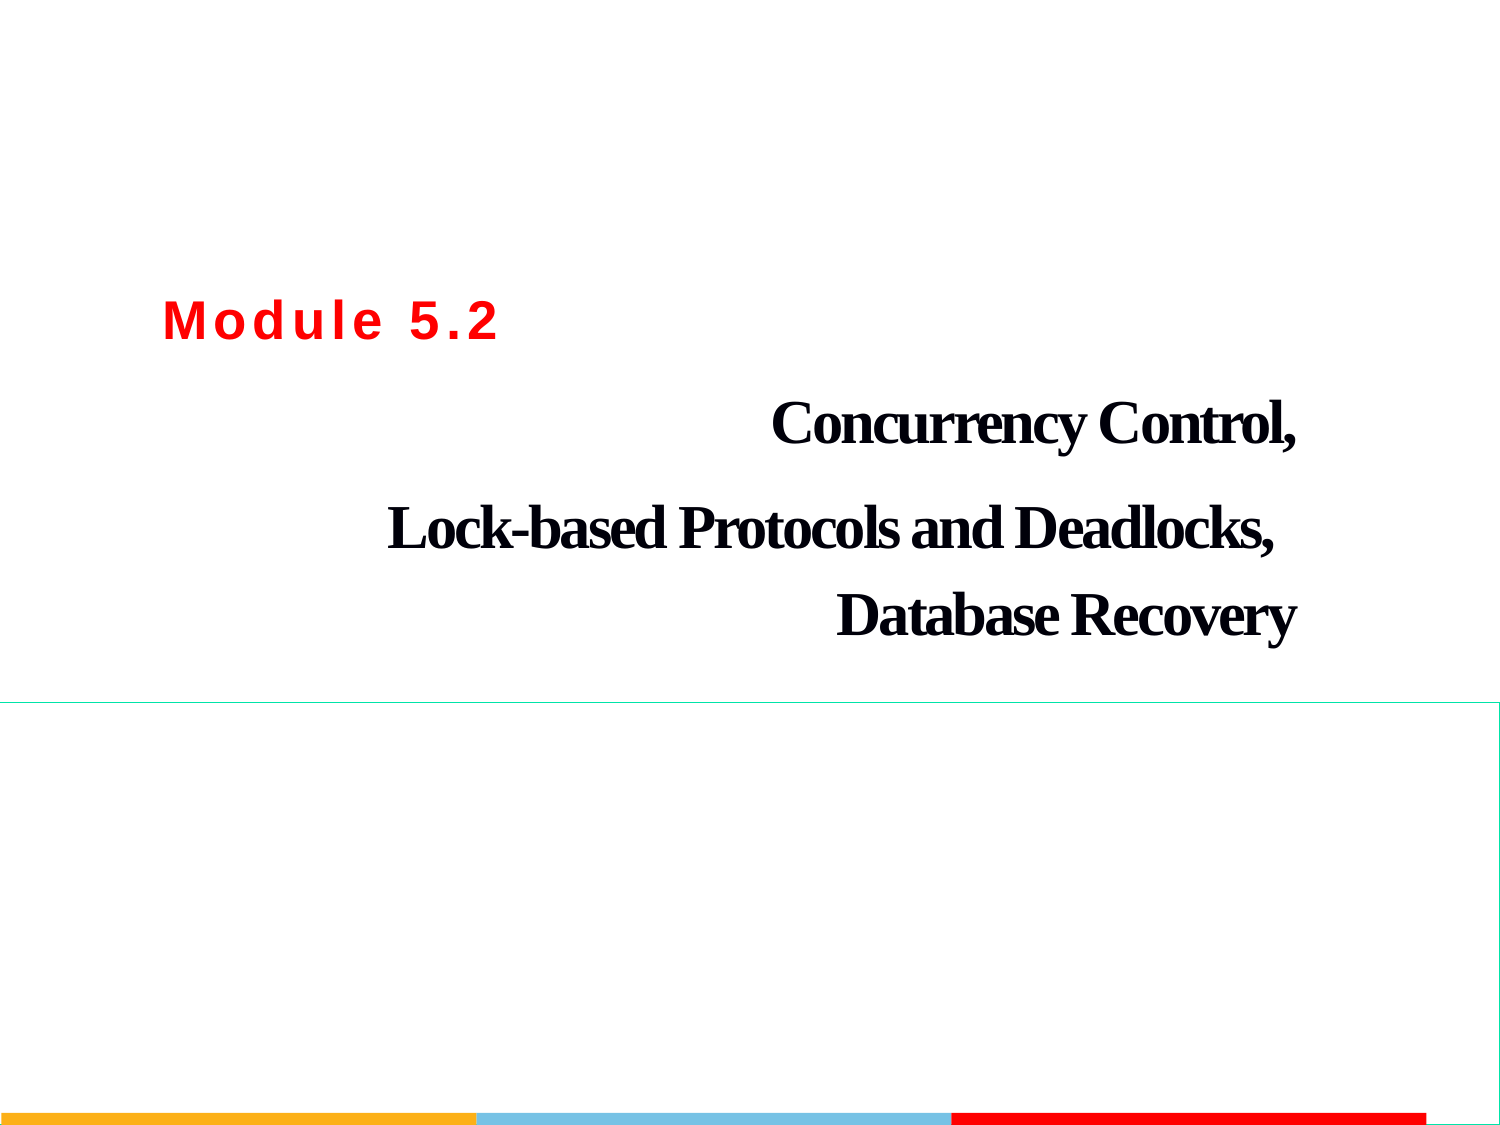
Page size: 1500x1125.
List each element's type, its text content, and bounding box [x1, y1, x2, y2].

list Module 5.2 Concurrency Control, Lock-based Protocols and Deadlocks, Database Recovery [147, 267, 1321, 611]
